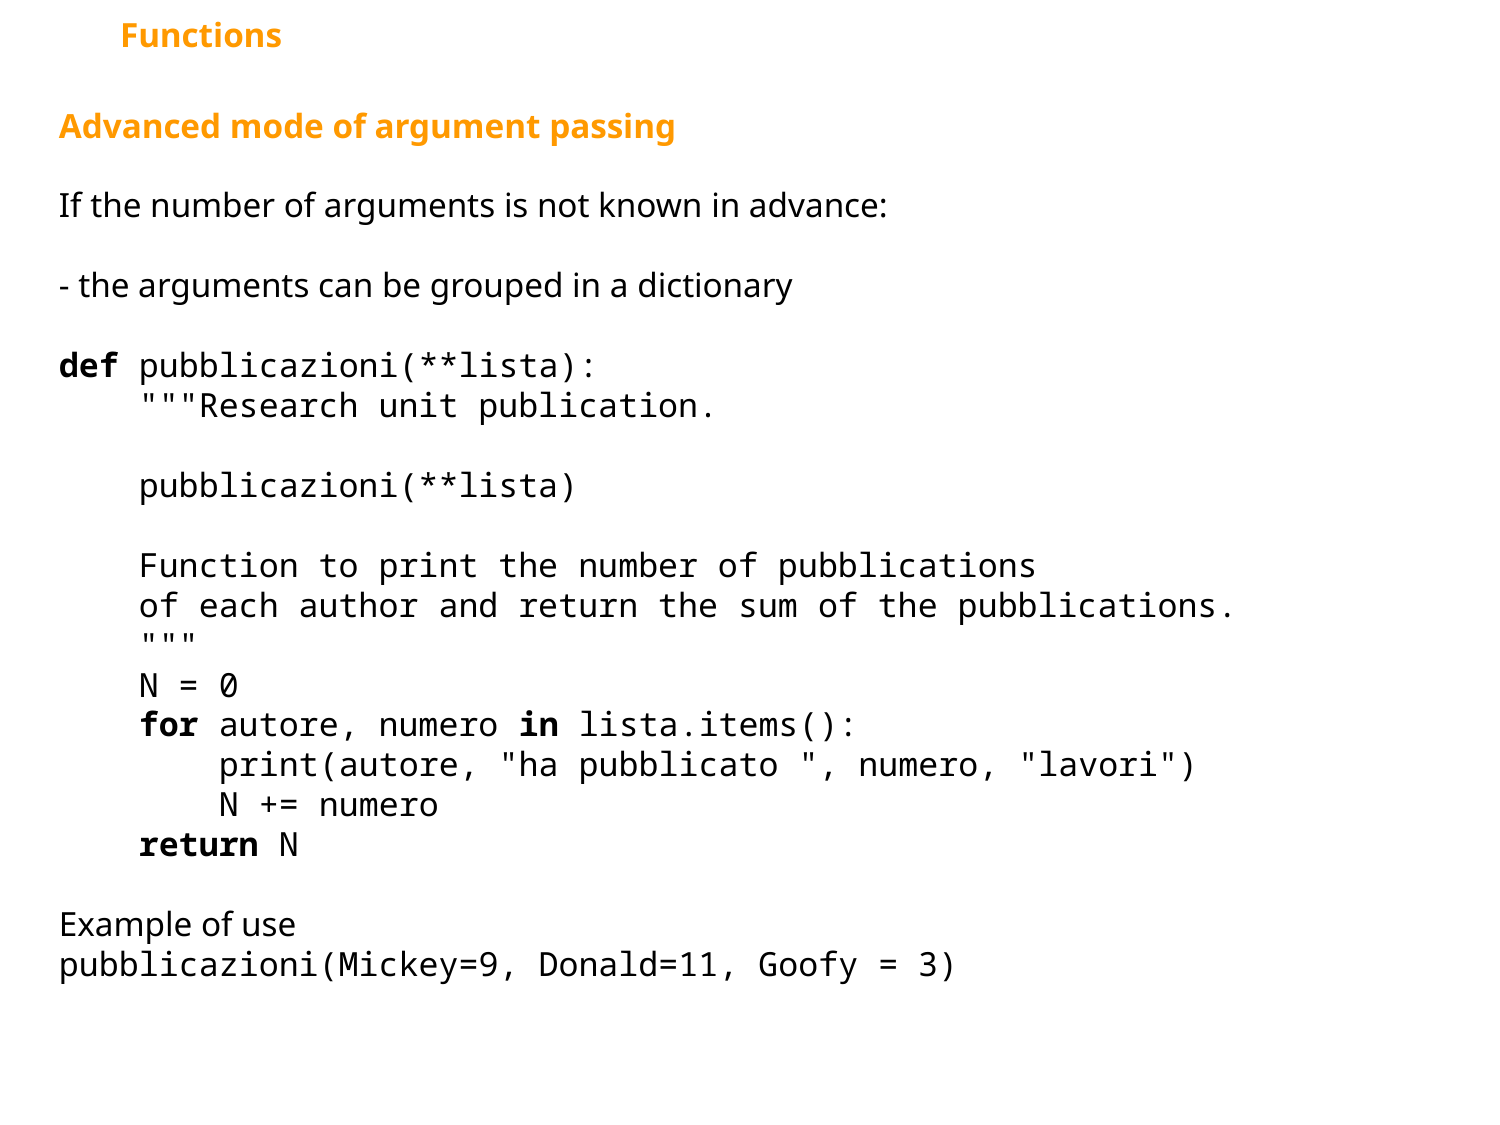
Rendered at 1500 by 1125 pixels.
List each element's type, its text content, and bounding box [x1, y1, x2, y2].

text_box Functions [1, 0, 298, 70]
text_box Advanced mode of argument passing If the number of arguments is not known in advance: - the arguments can be grouped in a dictionary def pubblicazioni(**lista): """Research unit publication. pubblicazioni(**lista) Function to print the number of pubblications of each author and return the sum of the pubblications. """ N = 0 for autore, numero in lista.items(): print(autore, "ha pubblicato ", numero, "lavori") N += numero return N Example of use pubblicazioni(Mickey=9, Donald=11, Goofy = 3) [0, 90, 1500, 1059]
